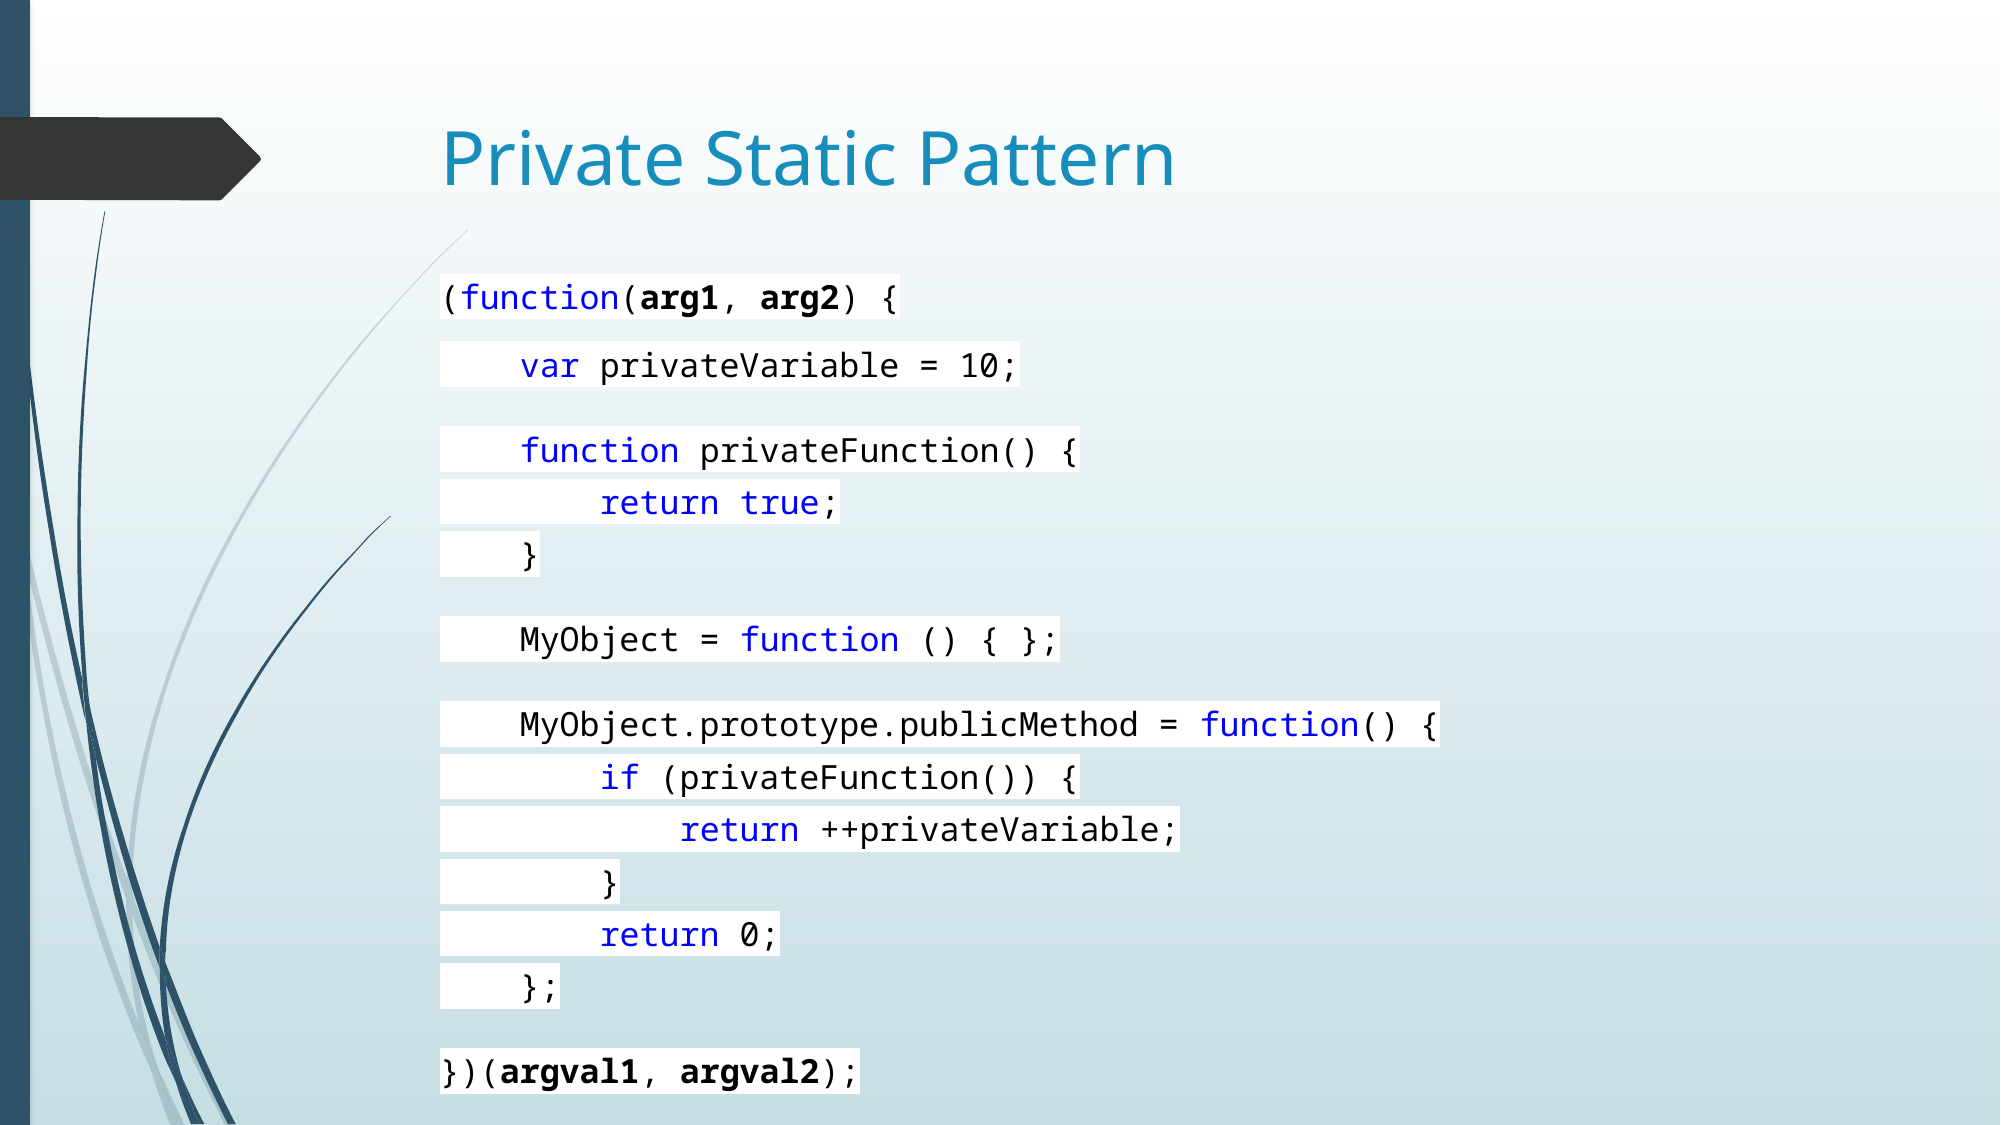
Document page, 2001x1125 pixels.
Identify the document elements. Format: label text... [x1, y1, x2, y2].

title Private Static Pattern [425, 102, 1888, 268]
list (function(arg1, arg2) { var privateVariable = 10; function privateFunction() { return true; } MyObject = function () { }; MyObject.prototype.publicMethod = function() { if (privateFunction()) { return ++privateVariable; } return 0; }; })(argval1, argval2); [424, 268, 1888, 1125]
